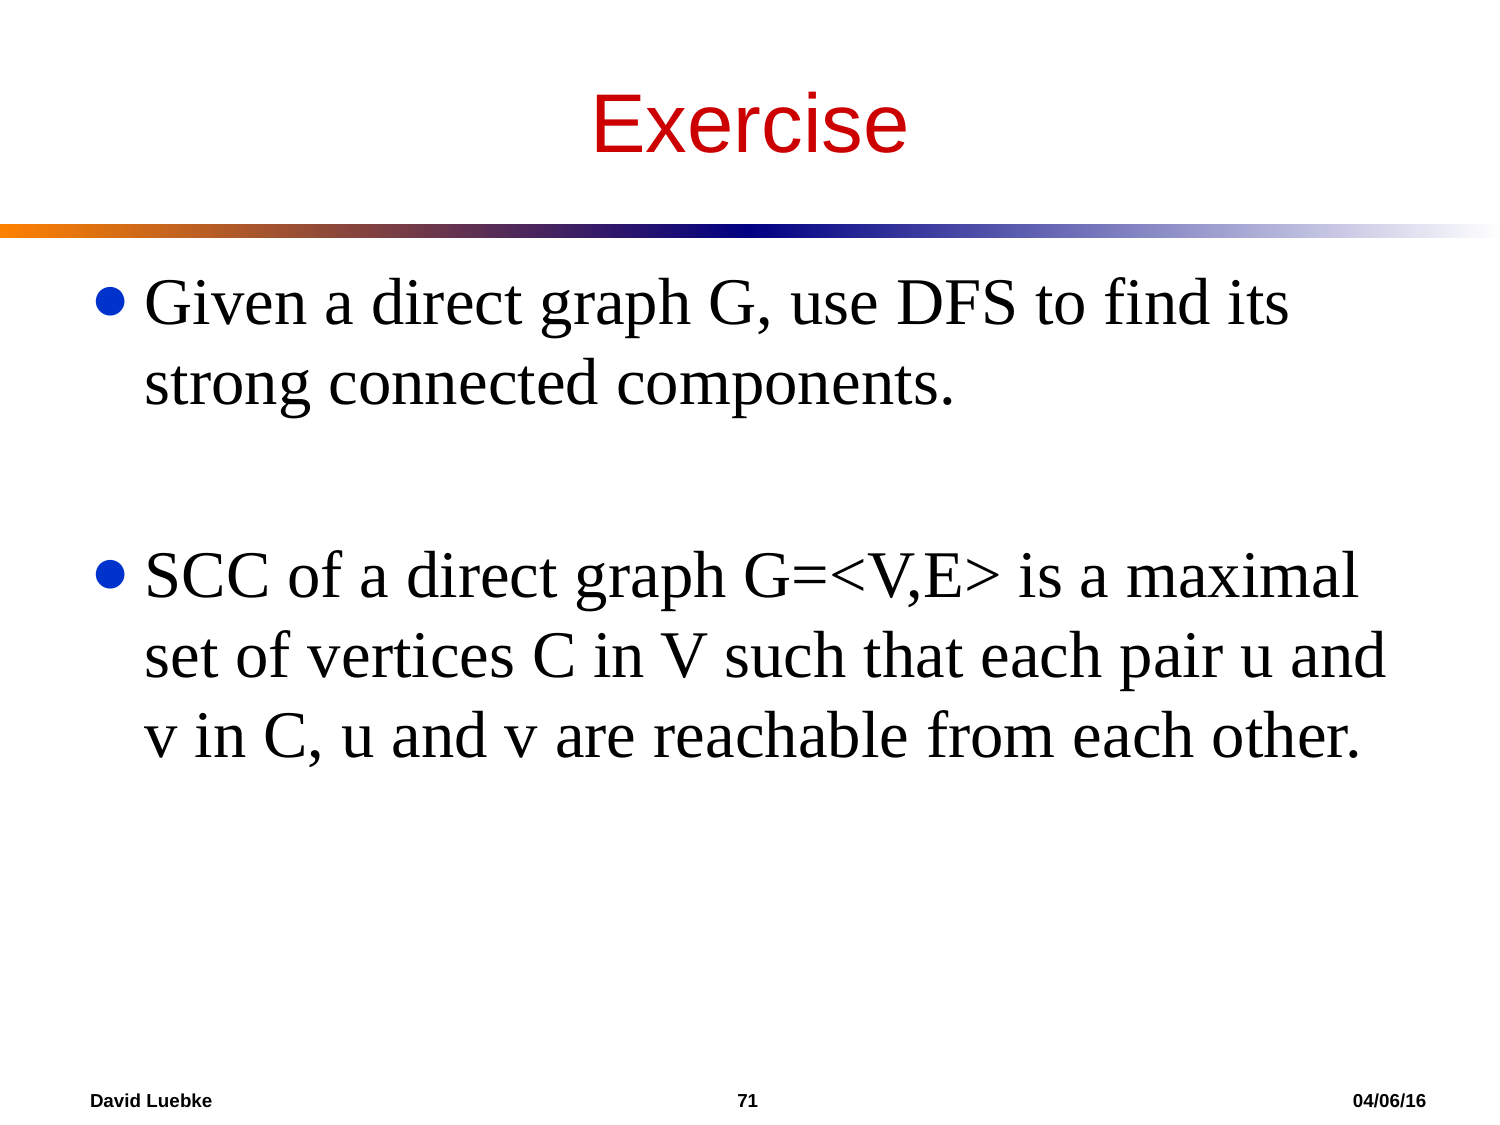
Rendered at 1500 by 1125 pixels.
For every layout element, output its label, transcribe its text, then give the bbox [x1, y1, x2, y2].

text_box David Luebke 71 04/06/16 [74, 1074, 1425, 1125]
text_box Given a direct graph G, use DFS to find its strong connected components. SCC of a direct graph G=<V,E> is a maximal set of vertices C in V such that each pair u and v in C, u and v are reachable from each other. [74, 249, 1425, 963]
text_box Exercise [74, 37, 1425, 200]
